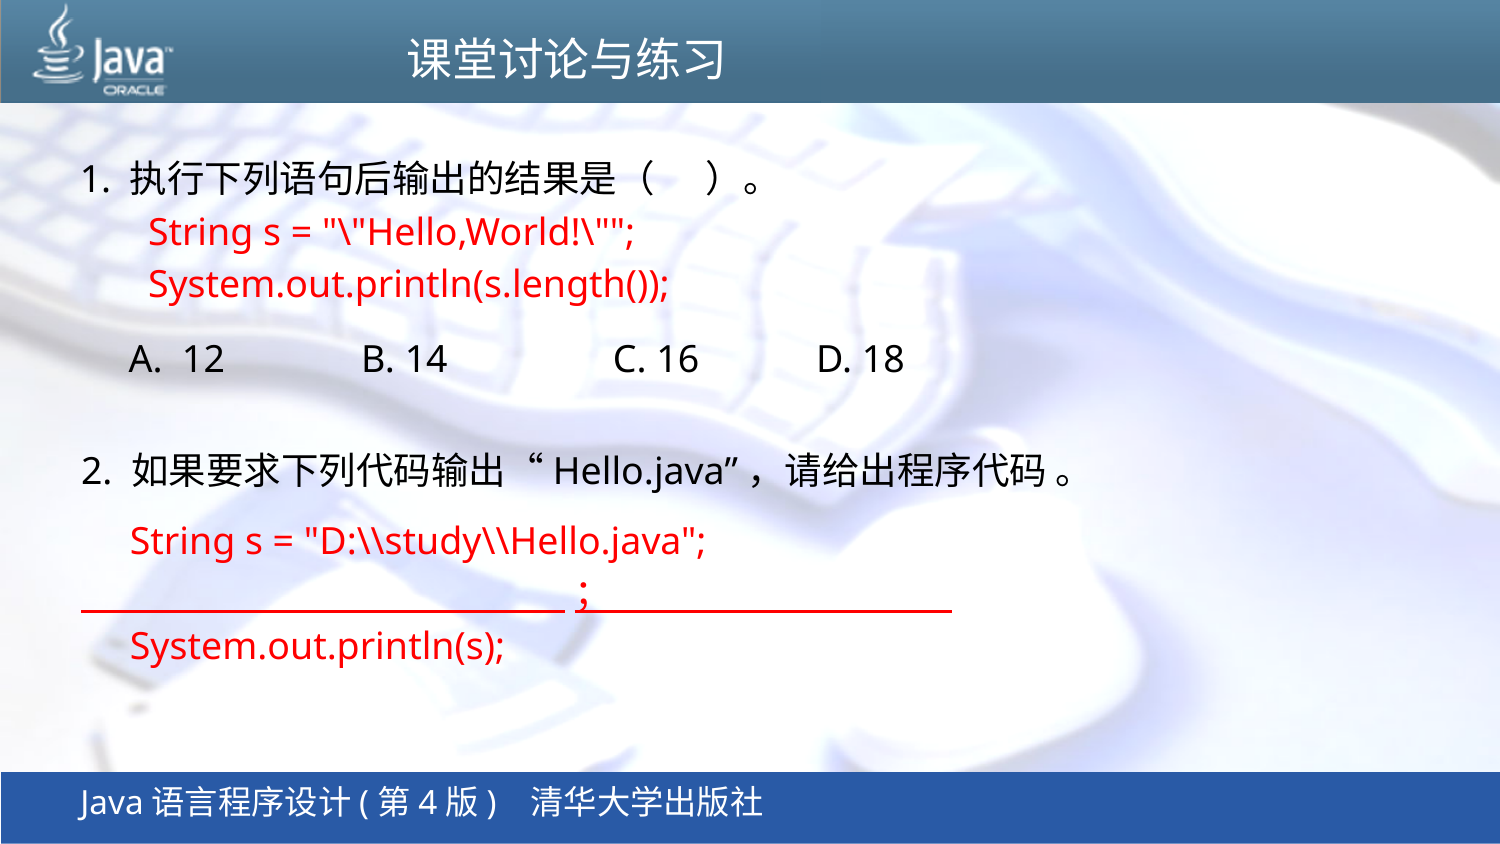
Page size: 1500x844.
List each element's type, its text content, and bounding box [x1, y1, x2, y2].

title 课堂讨论与练习 [206, 20, 928, 97]
picture [0, 0, 1500, 103]
list 2. 如果要求下列代码输出“Hello.java”，请给出程序代码 。 String s = "D:\\study\\Hello.java"; ； System.out.println(s); [65, 416, 1449, 753]
list 1. 执行下列语句后输出的结果是（ ）。 String s = "\"Hello,World!\""; System.out.println(s.length()); A. 12 B. 14 C. 16 D. 18 [64, 125, 1448, 418]
